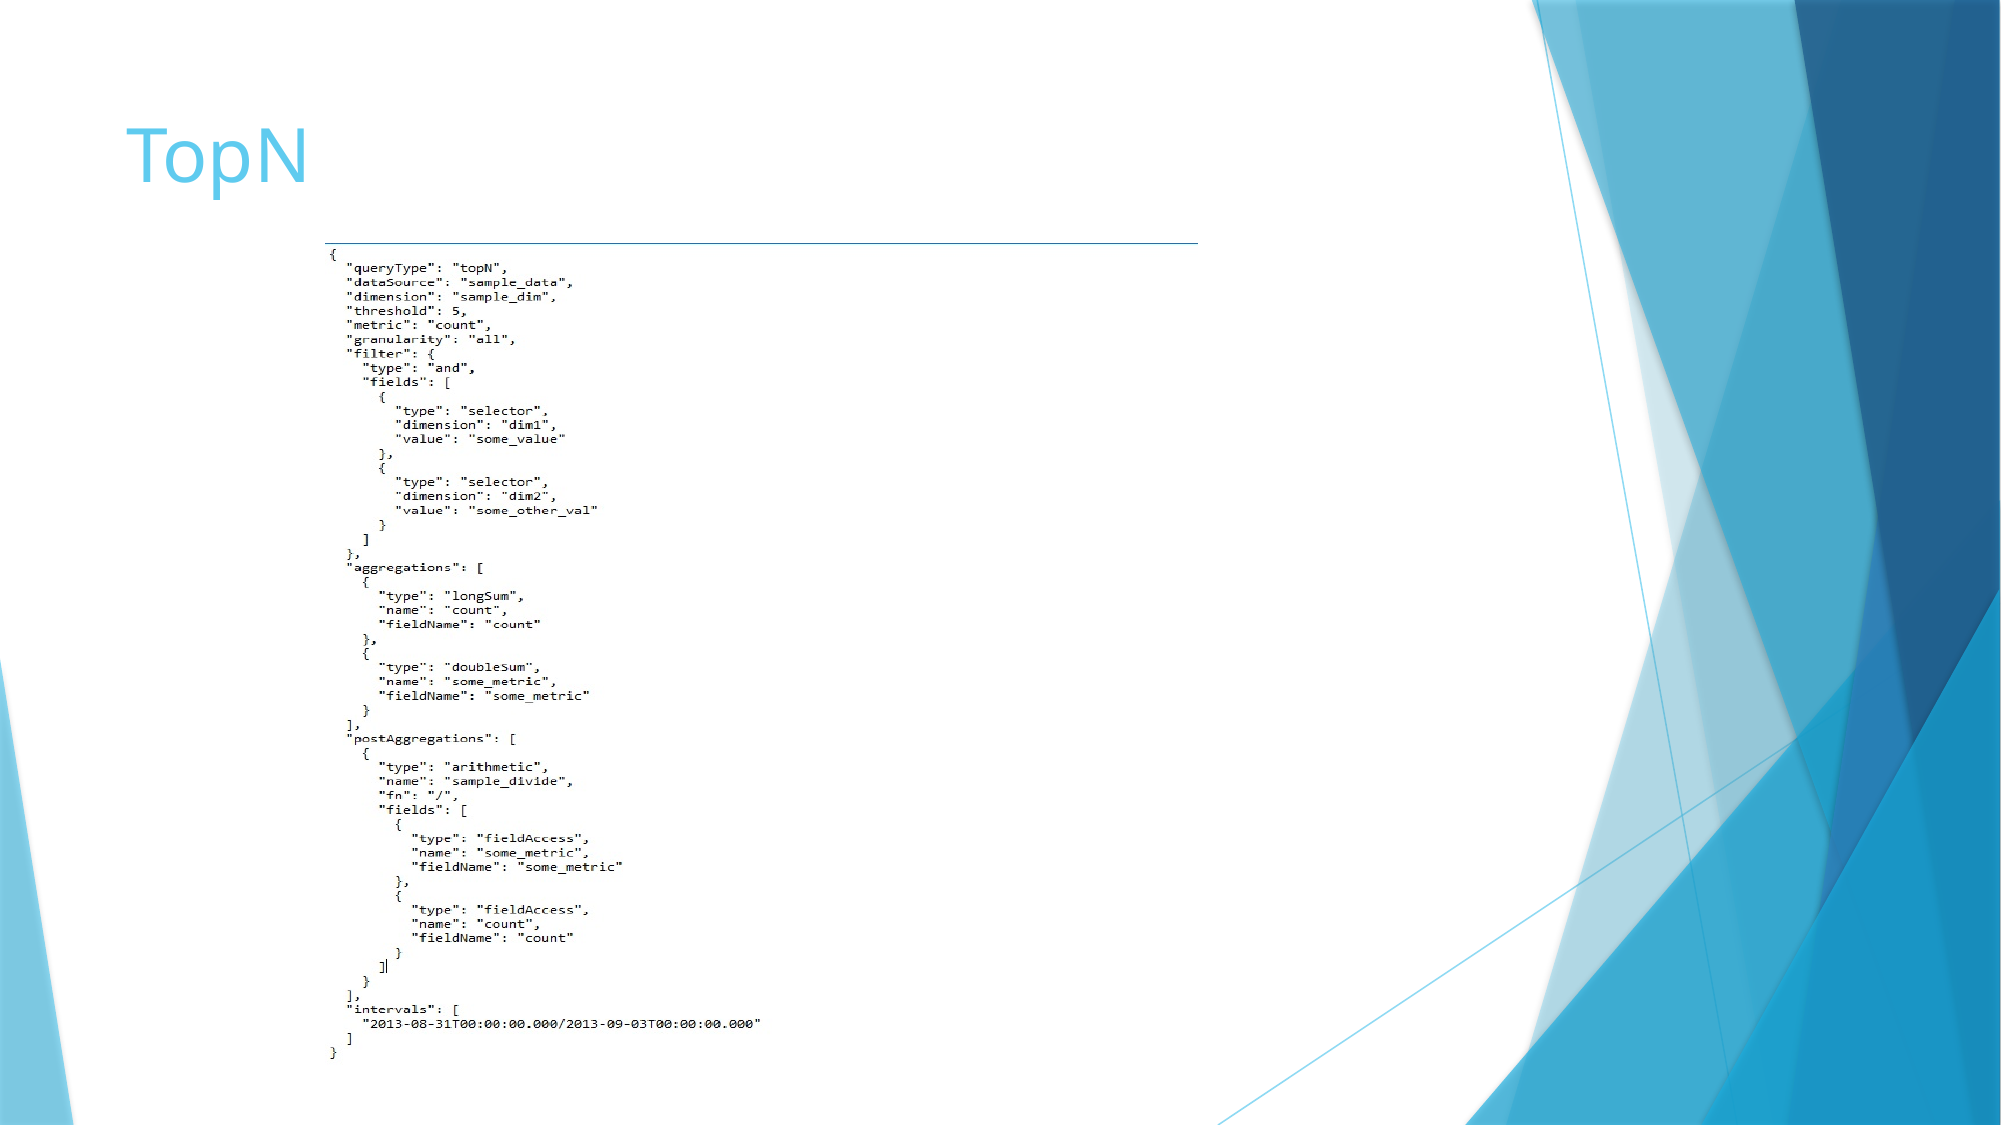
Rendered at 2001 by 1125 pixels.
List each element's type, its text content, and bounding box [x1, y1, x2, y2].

title TopN [111, 99, 1522, 317]
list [324, 242, 1198, 1068]
